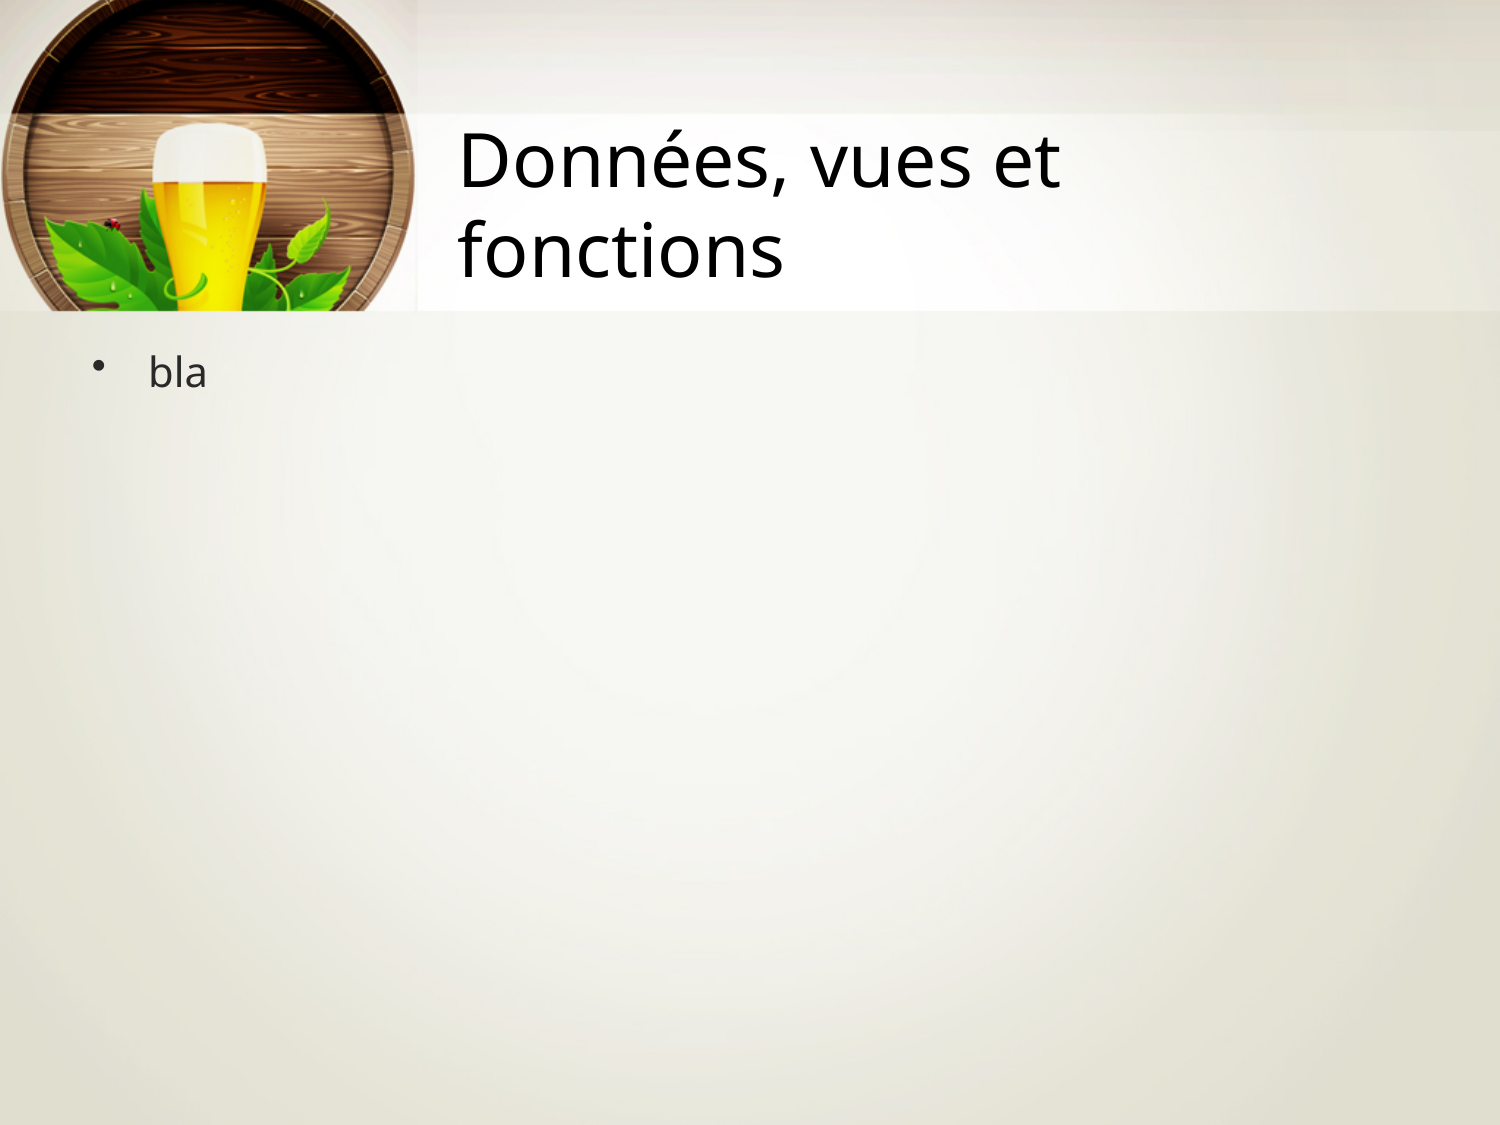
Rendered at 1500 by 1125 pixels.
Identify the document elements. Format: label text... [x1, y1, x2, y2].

list bla [76, 338, 1424, 1061]
title Données, vues et fonctions [442, 102, 1423, 303]
picture [0, 0, 1500, 1125]
